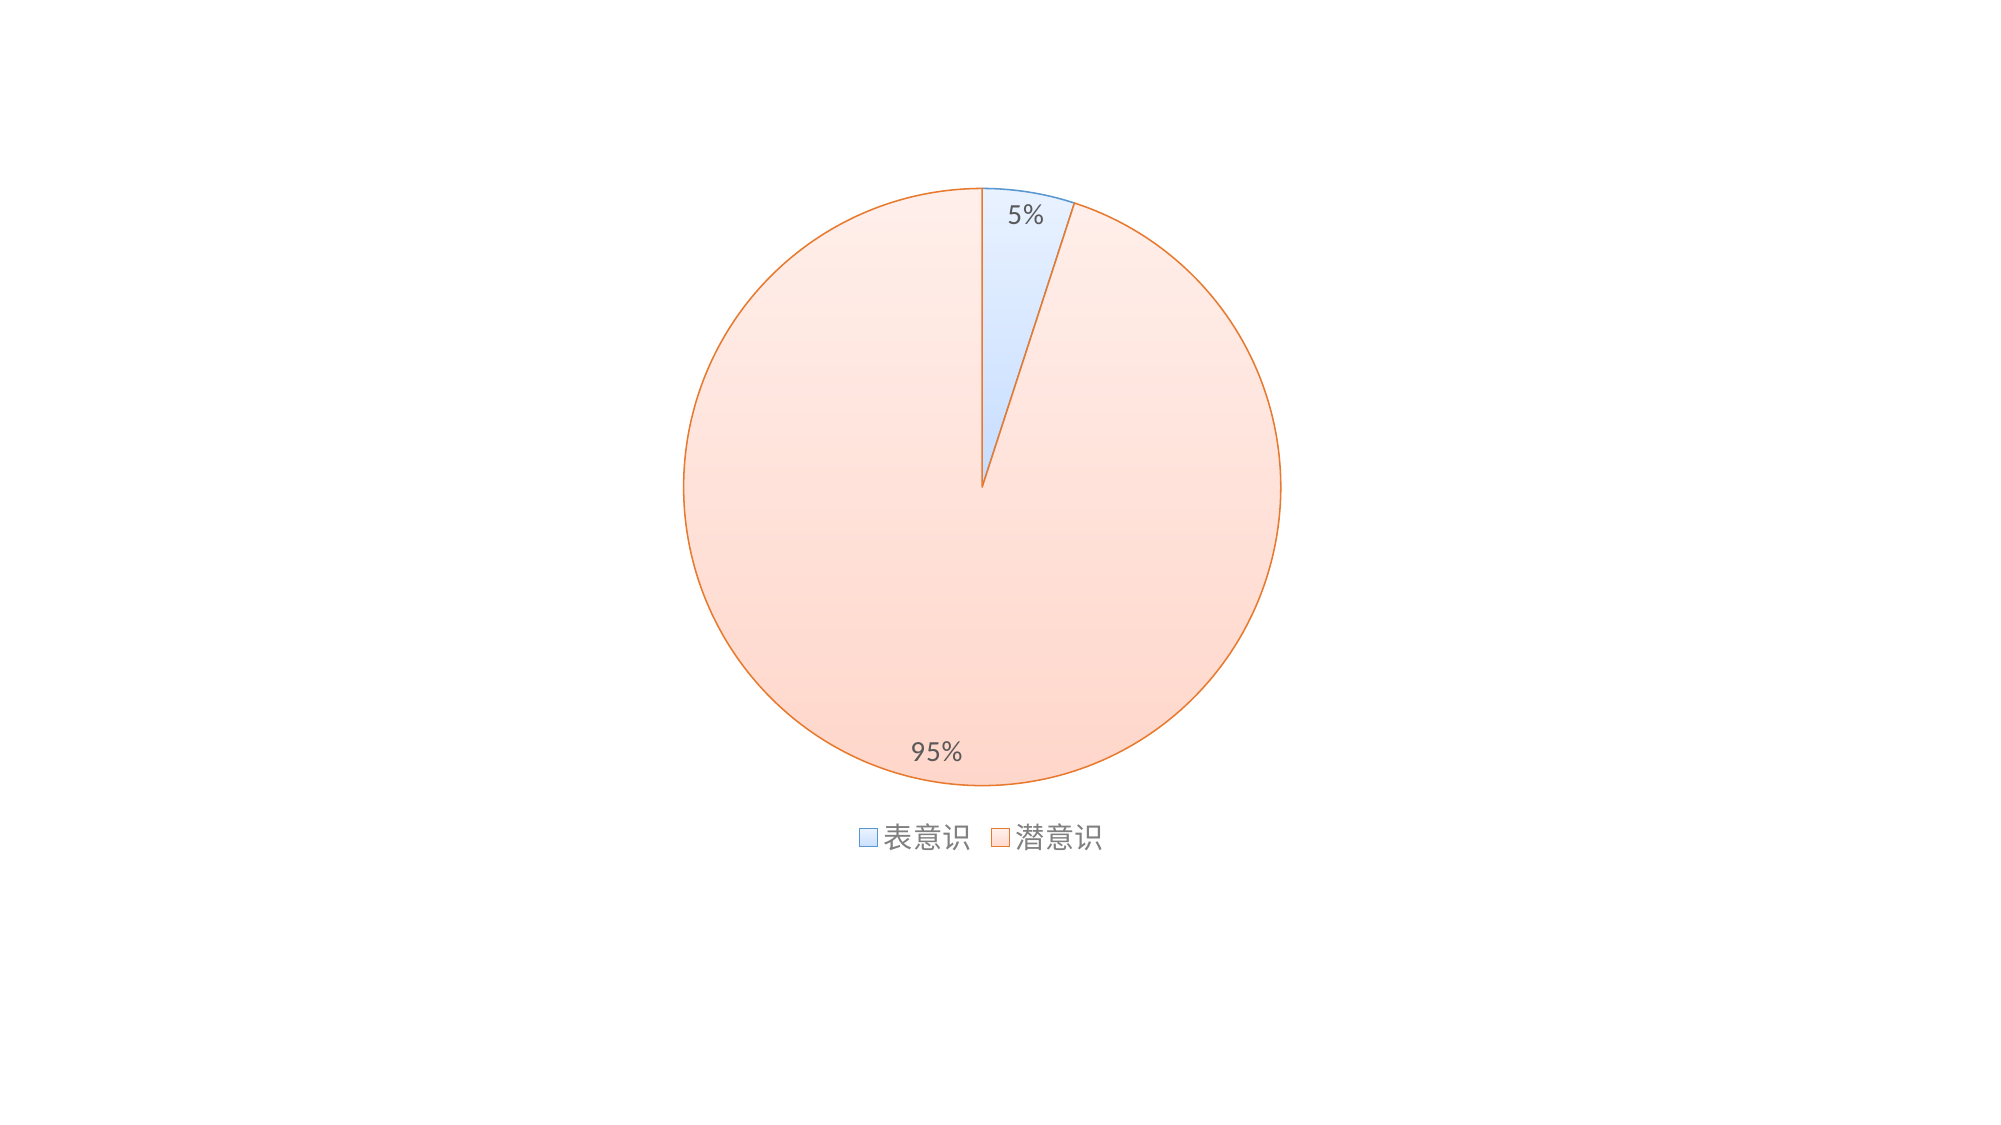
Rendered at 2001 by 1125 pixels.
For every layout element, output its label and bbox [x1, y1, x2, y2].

chart [474, 137, 1491, 864]
